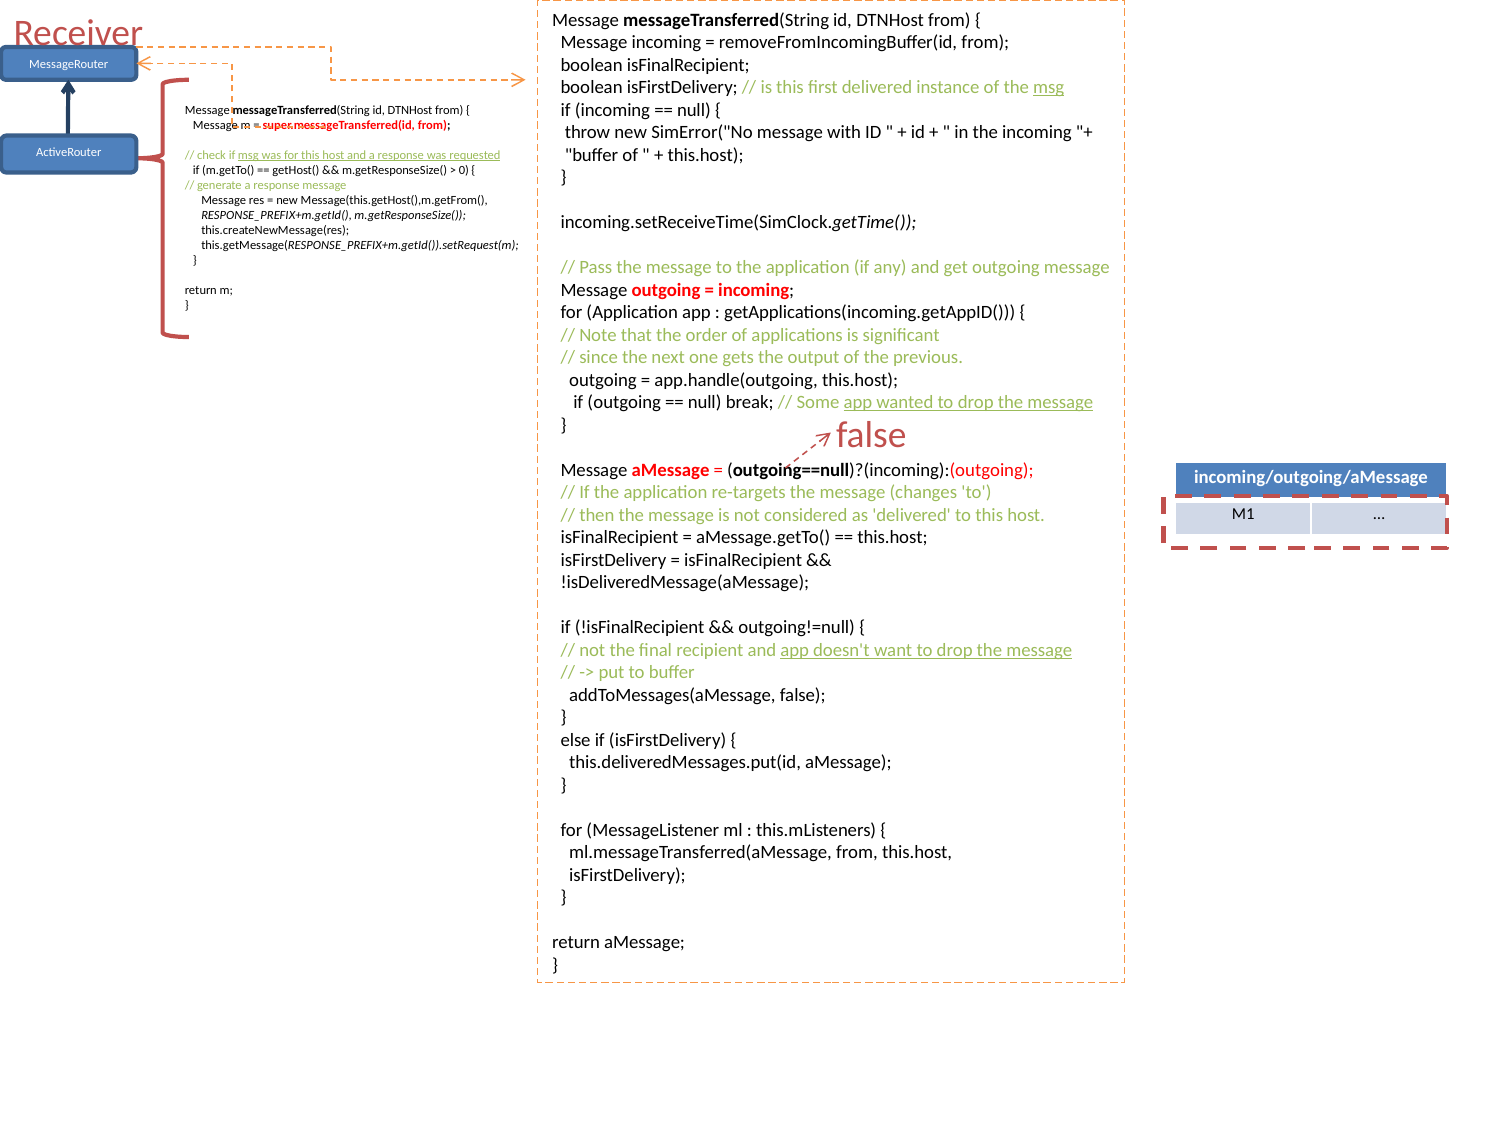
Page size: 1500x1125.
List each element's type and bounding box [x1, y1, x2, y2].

table_header [1176, 463, 1446, 495]
text_box [1161, 494, 1449, 550]
text_box [0, 0, 534, 338]
text_box [537, 0, 1125, 983]
